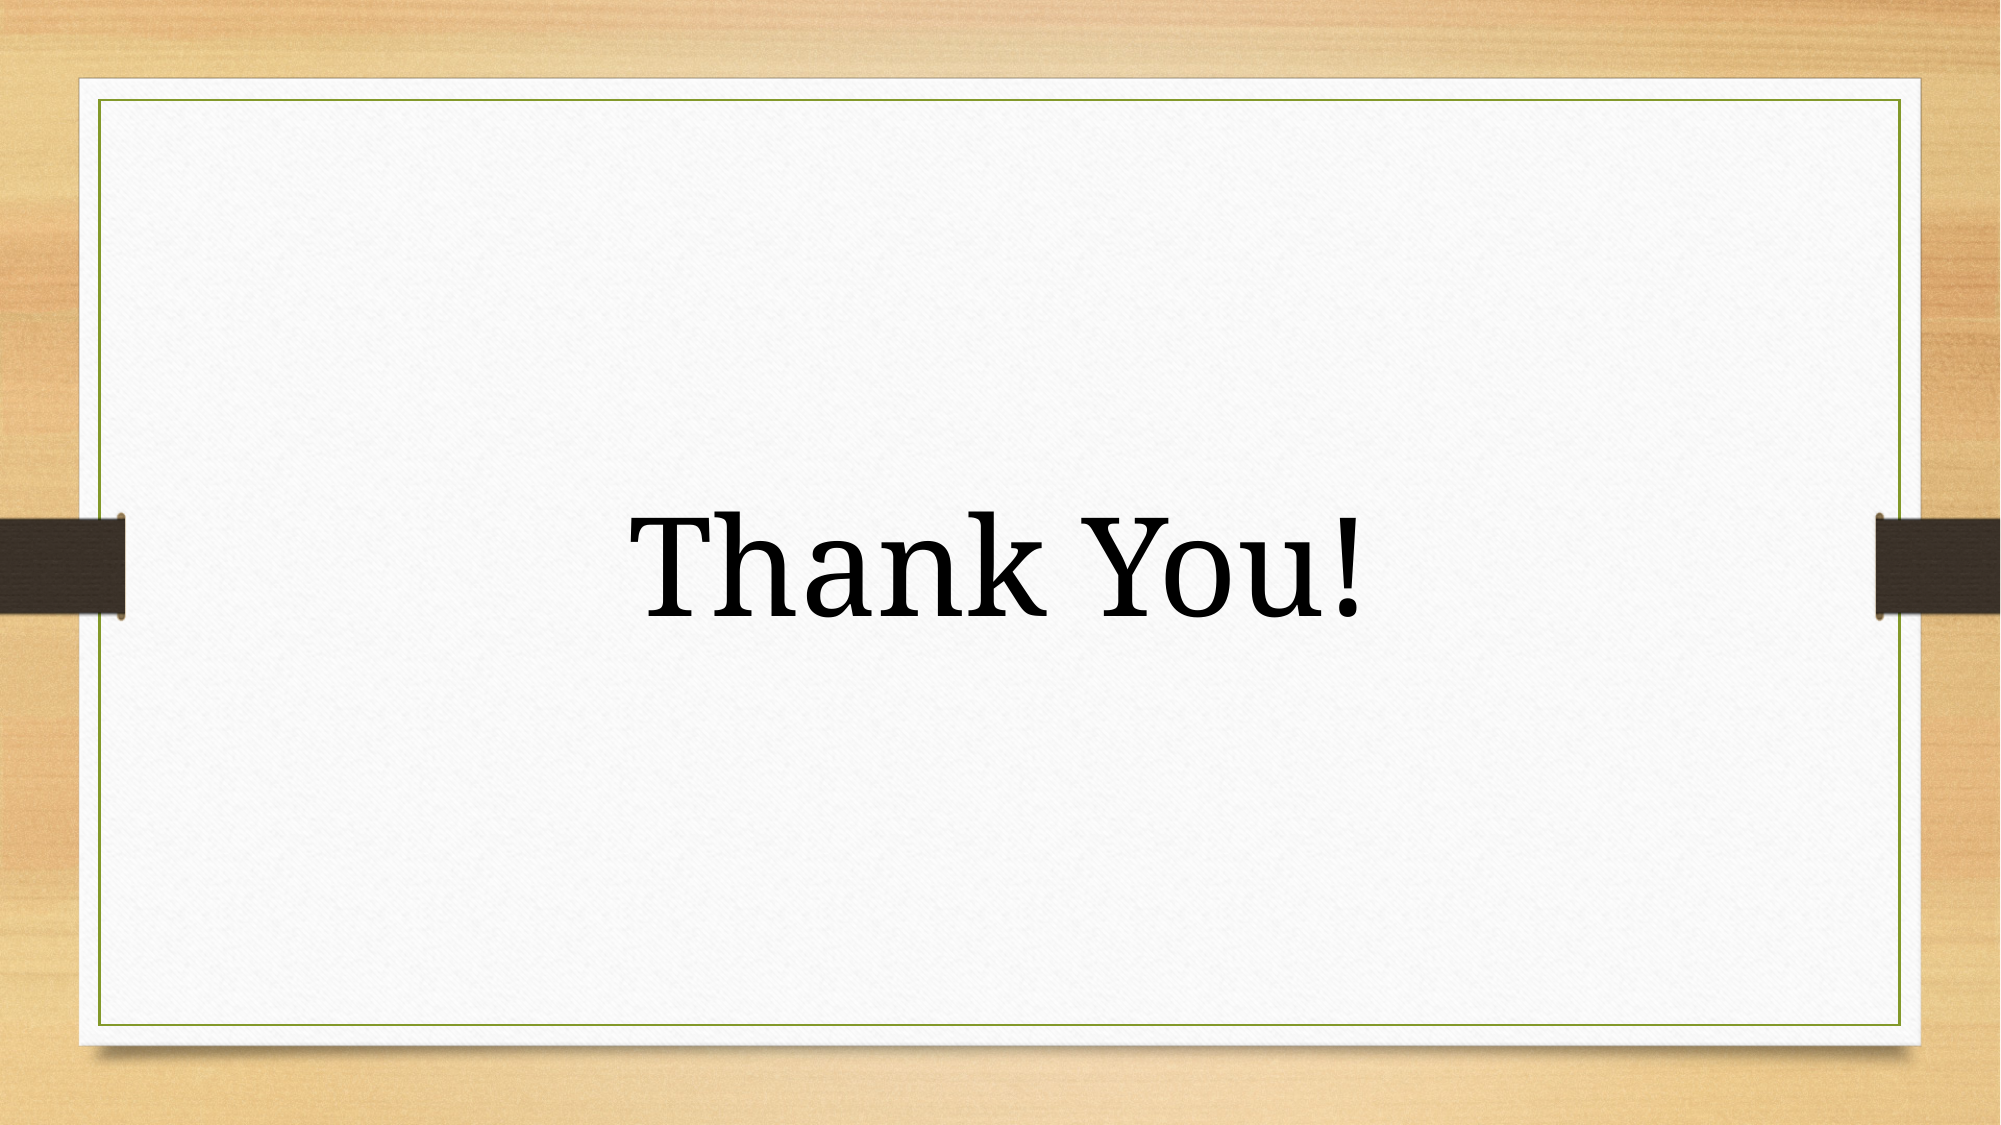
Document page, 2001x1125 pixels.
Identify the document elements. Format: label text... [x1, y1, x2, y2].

picture [0, 0, 2001, 1125]
text_box Thank You! [614, 471, 1387, 652]
